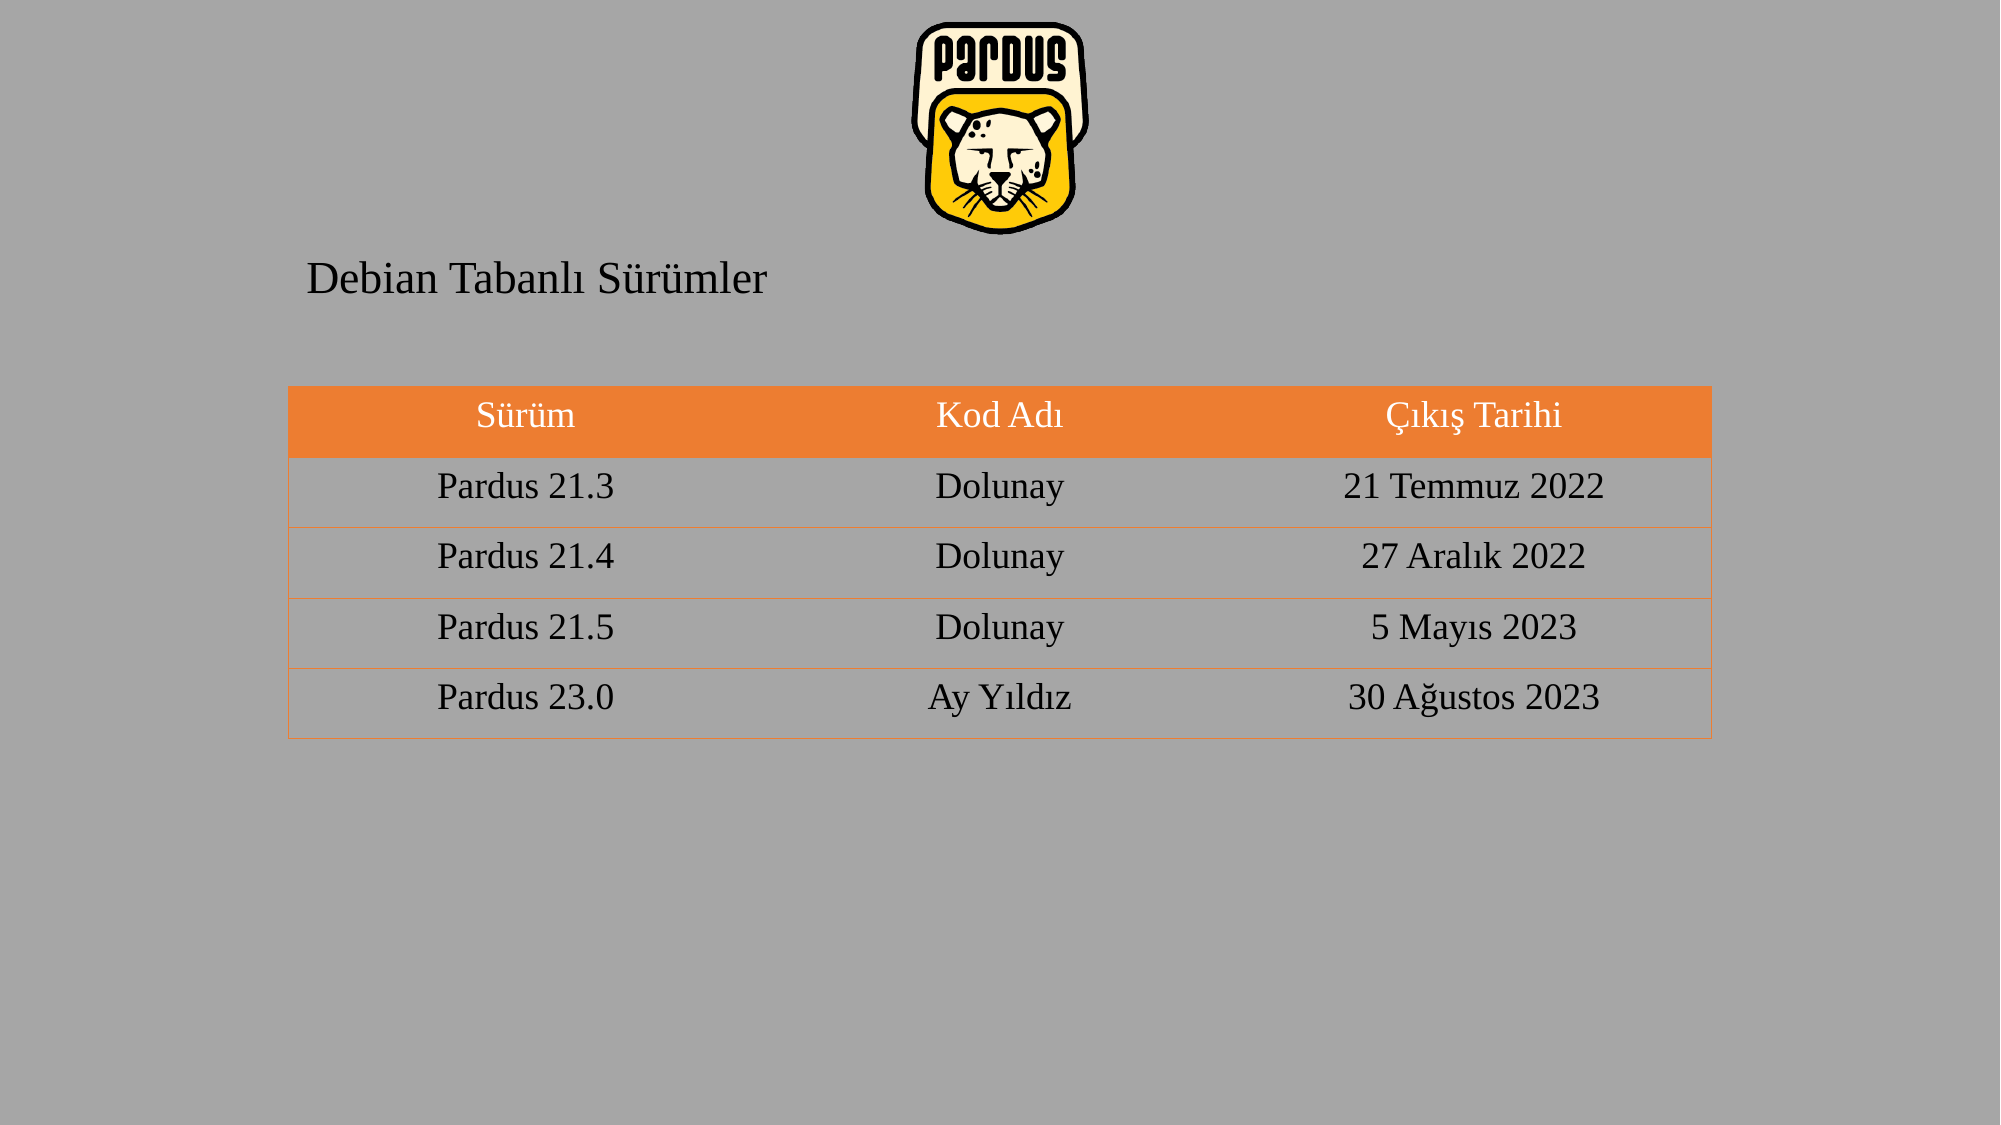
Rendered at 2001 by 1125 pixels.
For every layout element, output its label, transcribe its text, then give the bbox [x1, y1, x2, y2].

table_cell Pardus 21.5 [289, 599, 763, 668]
table_cell Ay Yıldız [763, 669, 1237, 738]
table_cell 5 Mayıs 2023 [1237, 599, 1711, 668]
table_cell Dolunay [763, 599, 1237, 668]
table_header Çıkış Tarihi [1237, 387, 1711, 457]
table_header Sürüm [289, 387, 763, 457]
table_cell Pardus 23.0 [289, 669, 763, 738]
table_cell 27 Aralık 2022 [1237, 528, 1711, 598]
table_cell 21 Temmuz 2022 [1237, 458, 1711, 527]
text_box Debian Tabanlı Sürümler [291, 239, 783, 310]
table_cell Pardus 21.3 [289, 458, 763, 527]
table_cell 30 Ağustos 2023 [1237, 669, 1711, 738]
table_cell Dolunay [763, 528, 1237, 598]
table_header Kod Adı [763, 387, 1237, 457]
table_cell Pardus 21.4 [289, 528, 763, 598]
picture [908, 16, 1092, 240]
table_cell Dolunay [763, 458, 1237, 527]
